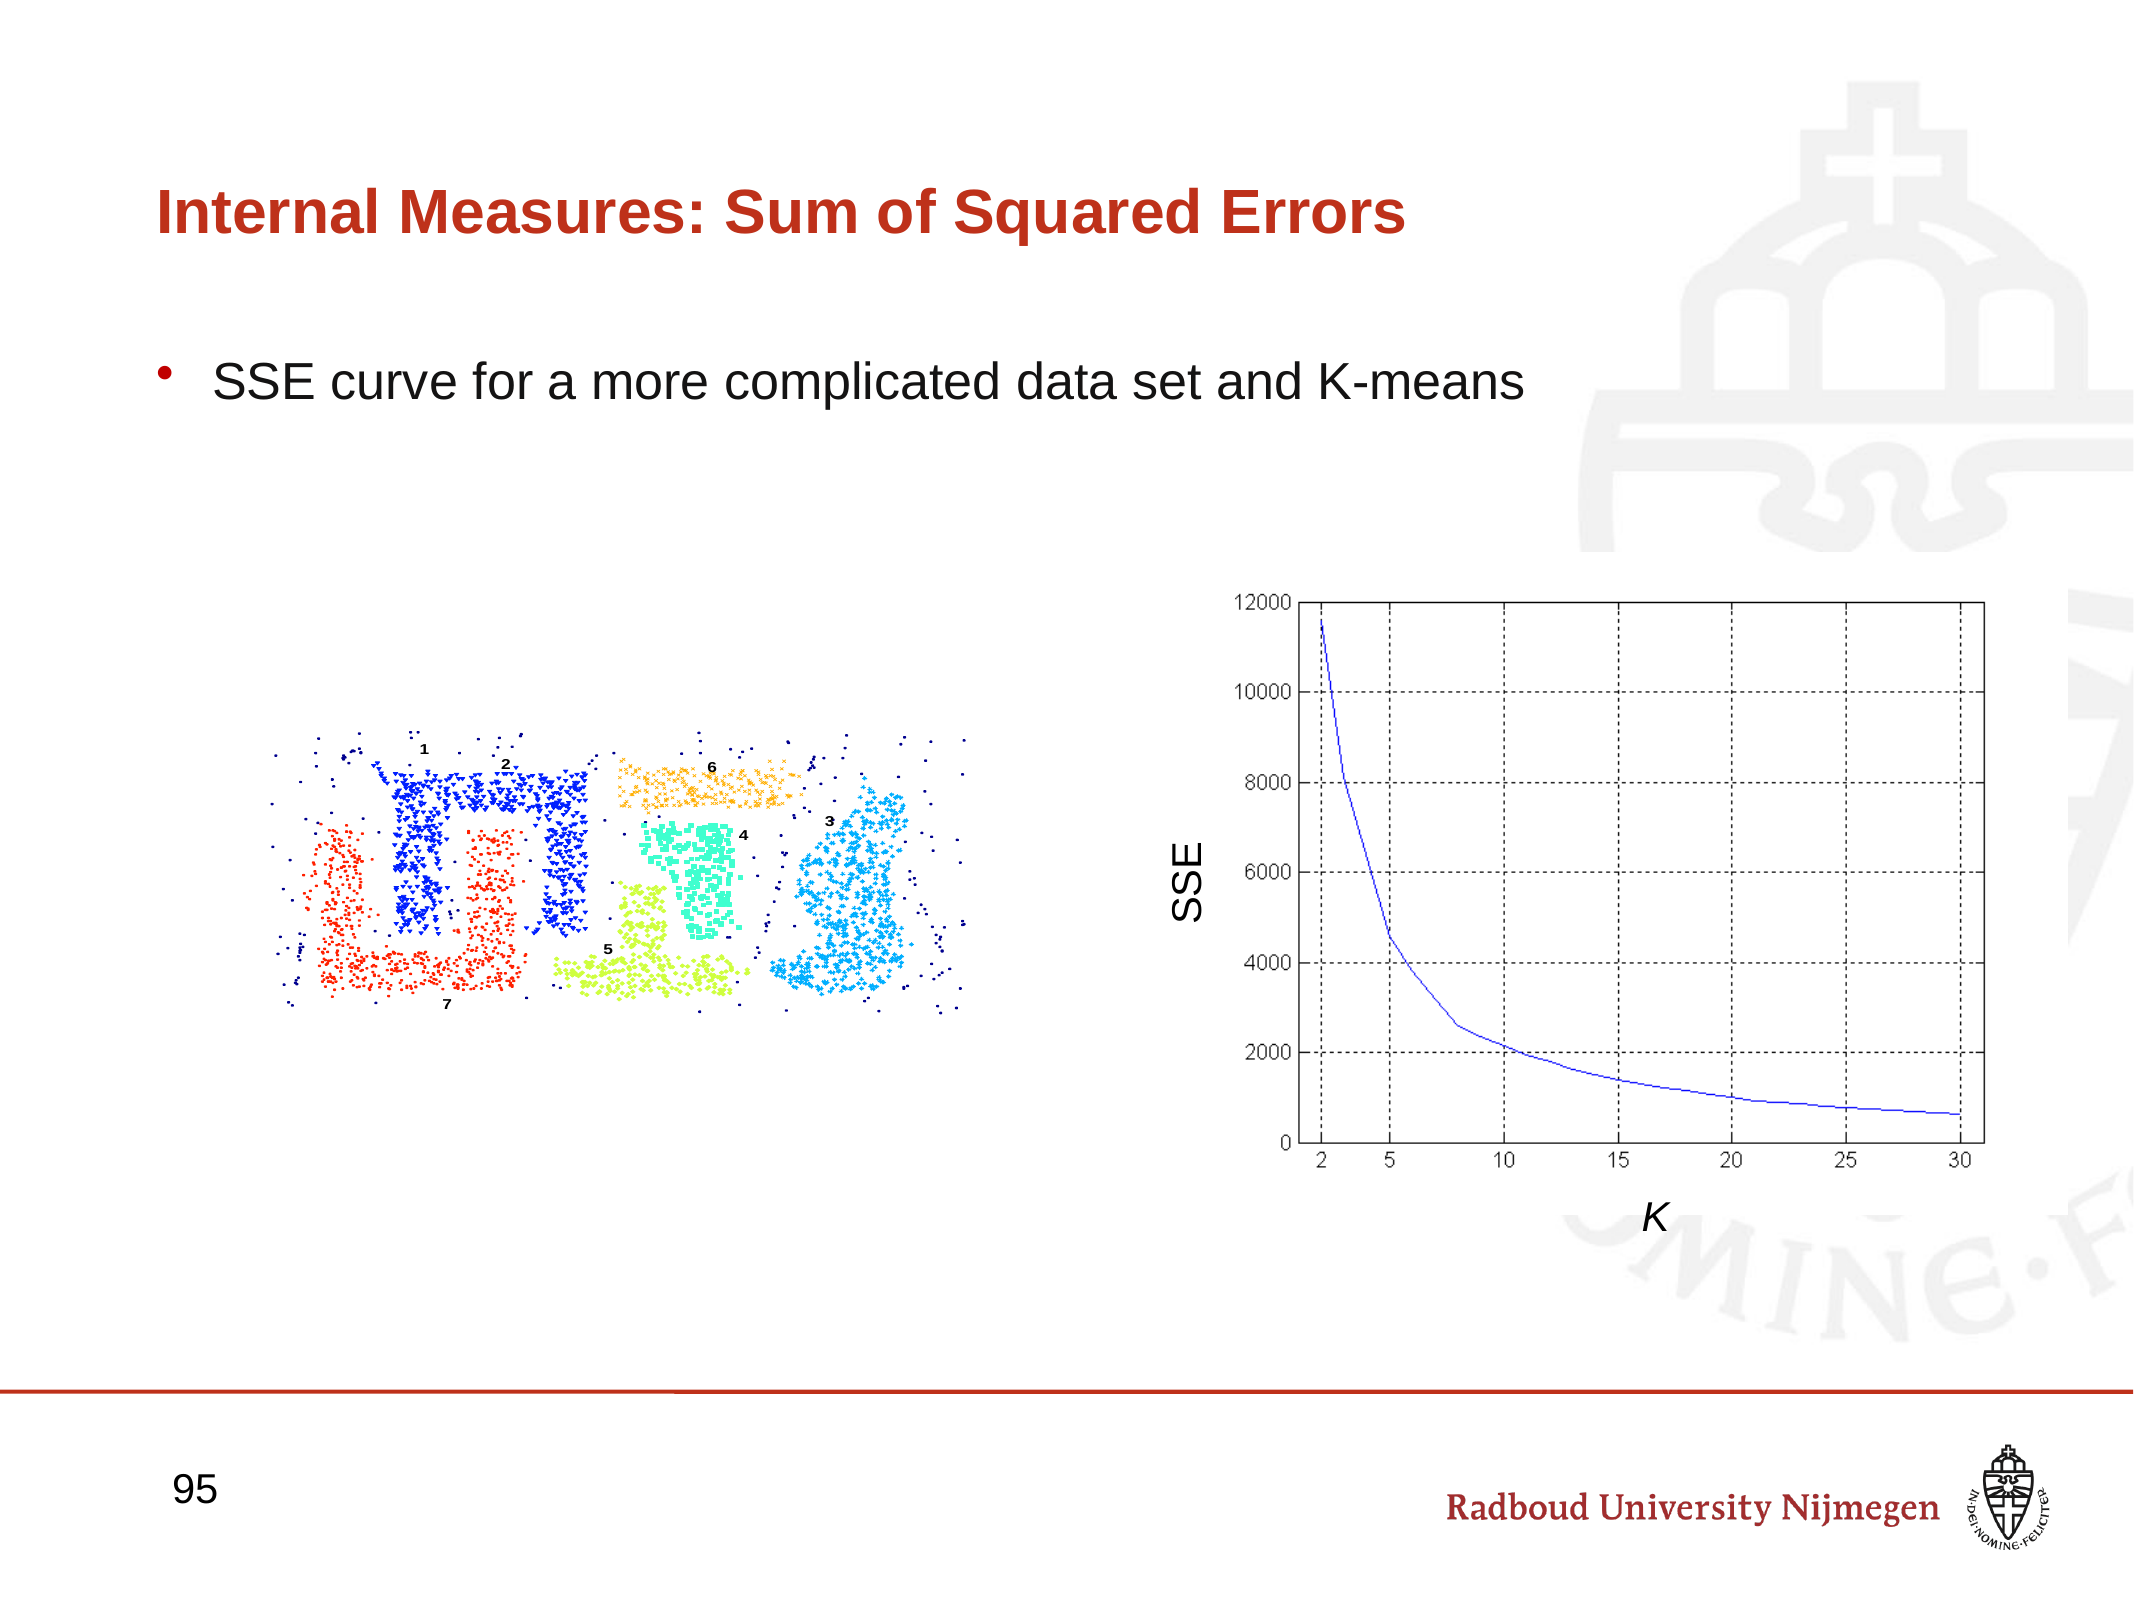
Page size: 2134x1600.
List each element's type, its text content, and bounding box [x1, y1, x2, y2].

picture [0, 0, 2134, 1389]
title Internal Measures: Sum of Squared Errors [147, 162, 1961, 336]
text_box K [1531, 1222, 1780, 1251]
picture [0, 1394, 2134, 1600]
text_box SSE [1148, 748, 1179, 1019]
slide_number 95 [157, 1444, 655, 1530]
list SSE curve for a more complicated data set and K-means [147, 339, 1961, 1325]
